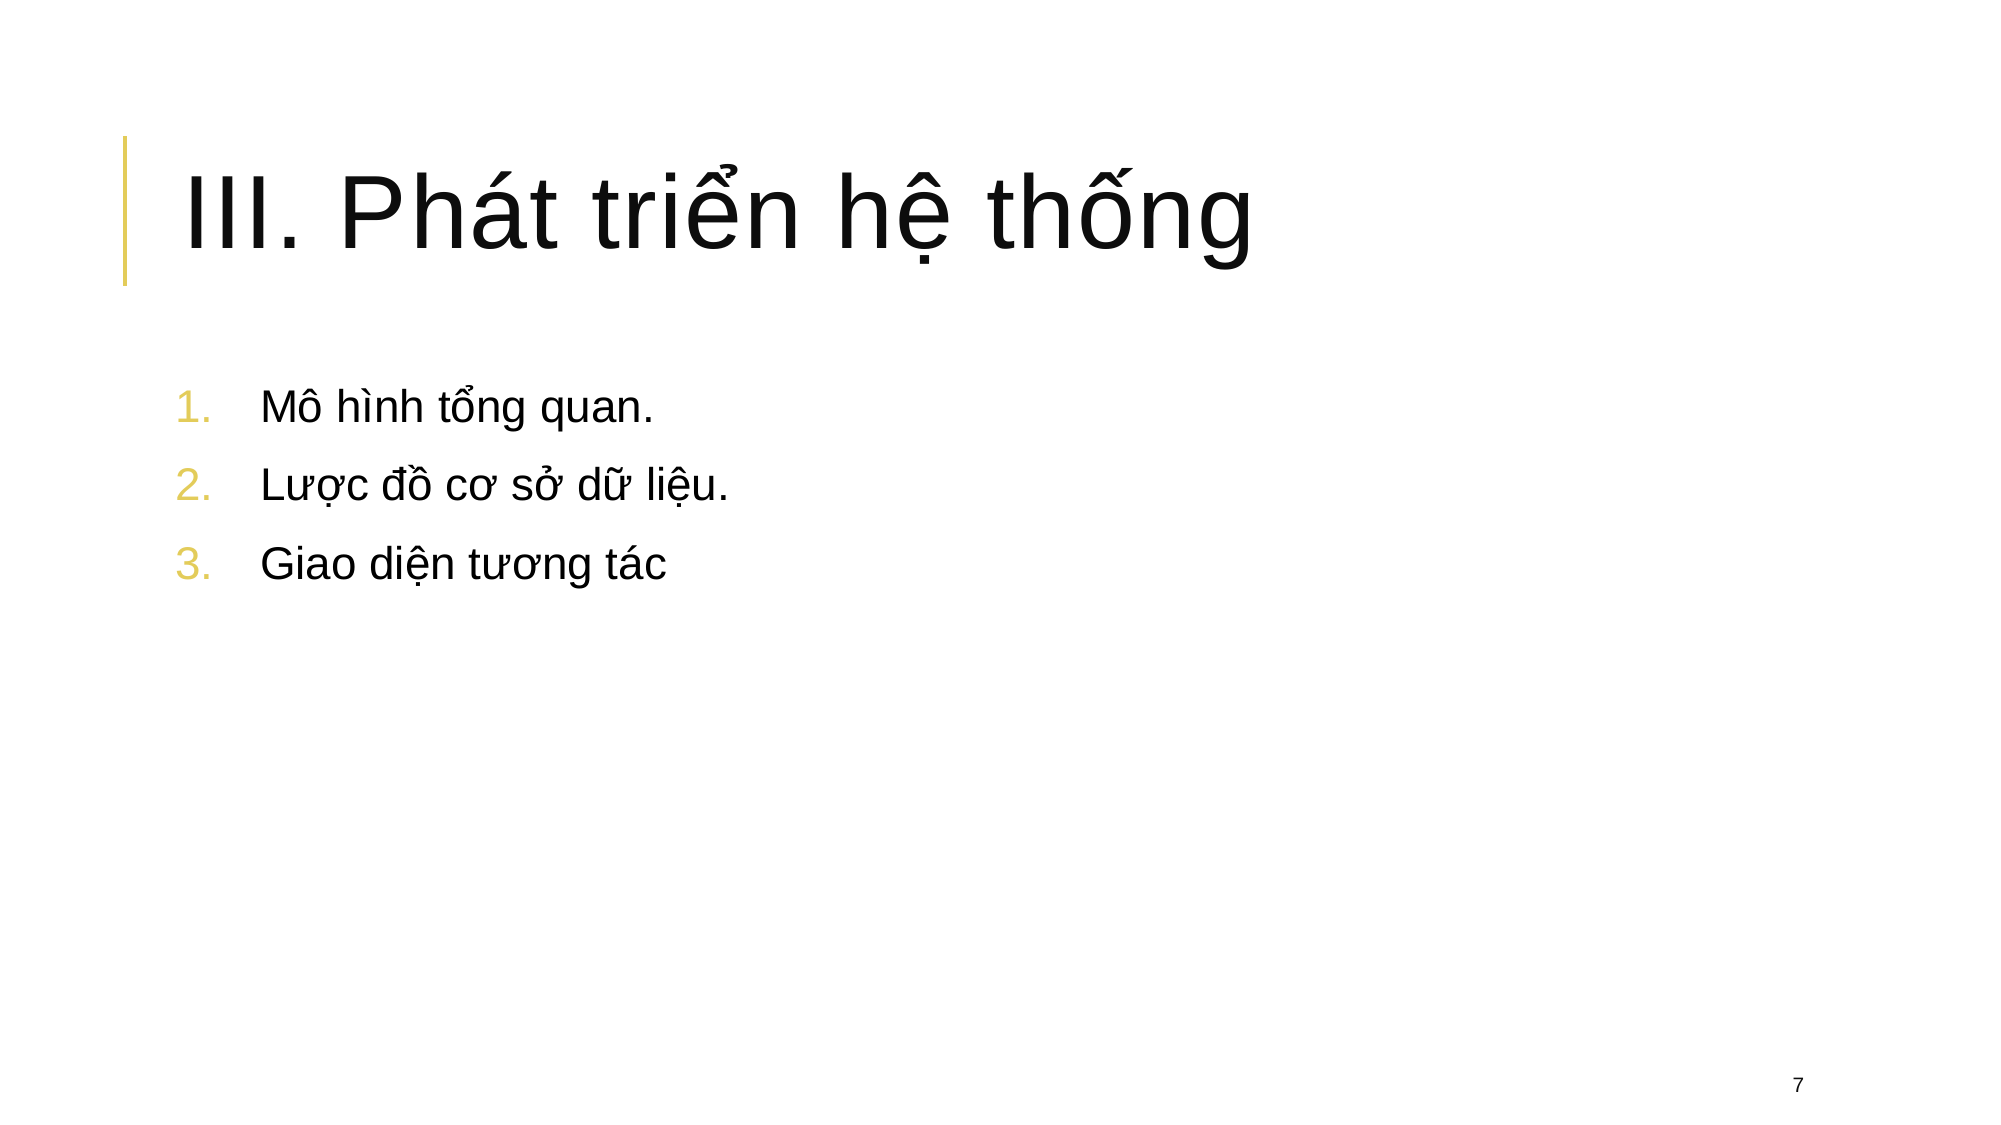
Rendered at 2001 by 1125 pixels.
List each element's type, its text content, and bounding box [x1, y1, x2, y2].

slide_number 7 [1777, 1061, 1938, 1107]
list Mô hình tổng quan. Lược đồ cơ sở dữ liệu. Giao diện tương tác [168, 375, 1763, 1035]
title III. Phát triển hệ thống [168, 96, 1763, 342]
